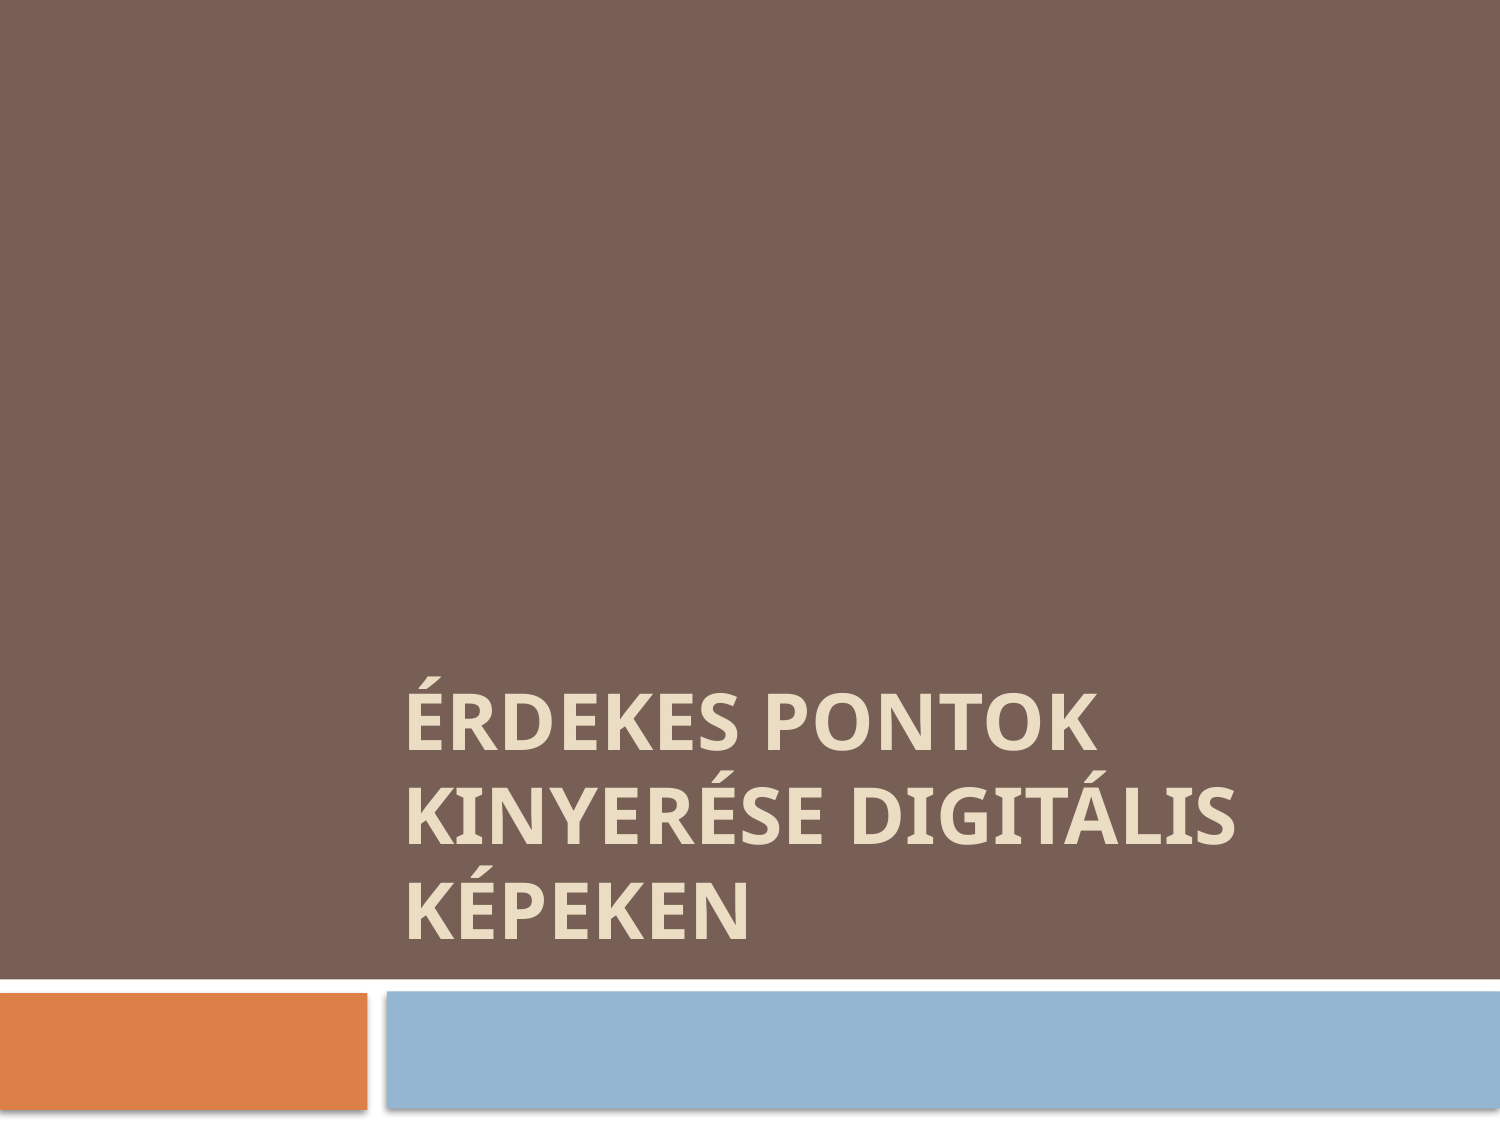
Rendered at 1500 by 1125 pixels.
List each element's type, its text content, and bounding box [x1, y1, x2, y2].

title Érdekes pontok kinyerése digitális képeken [387, 662, 1450, 963]
